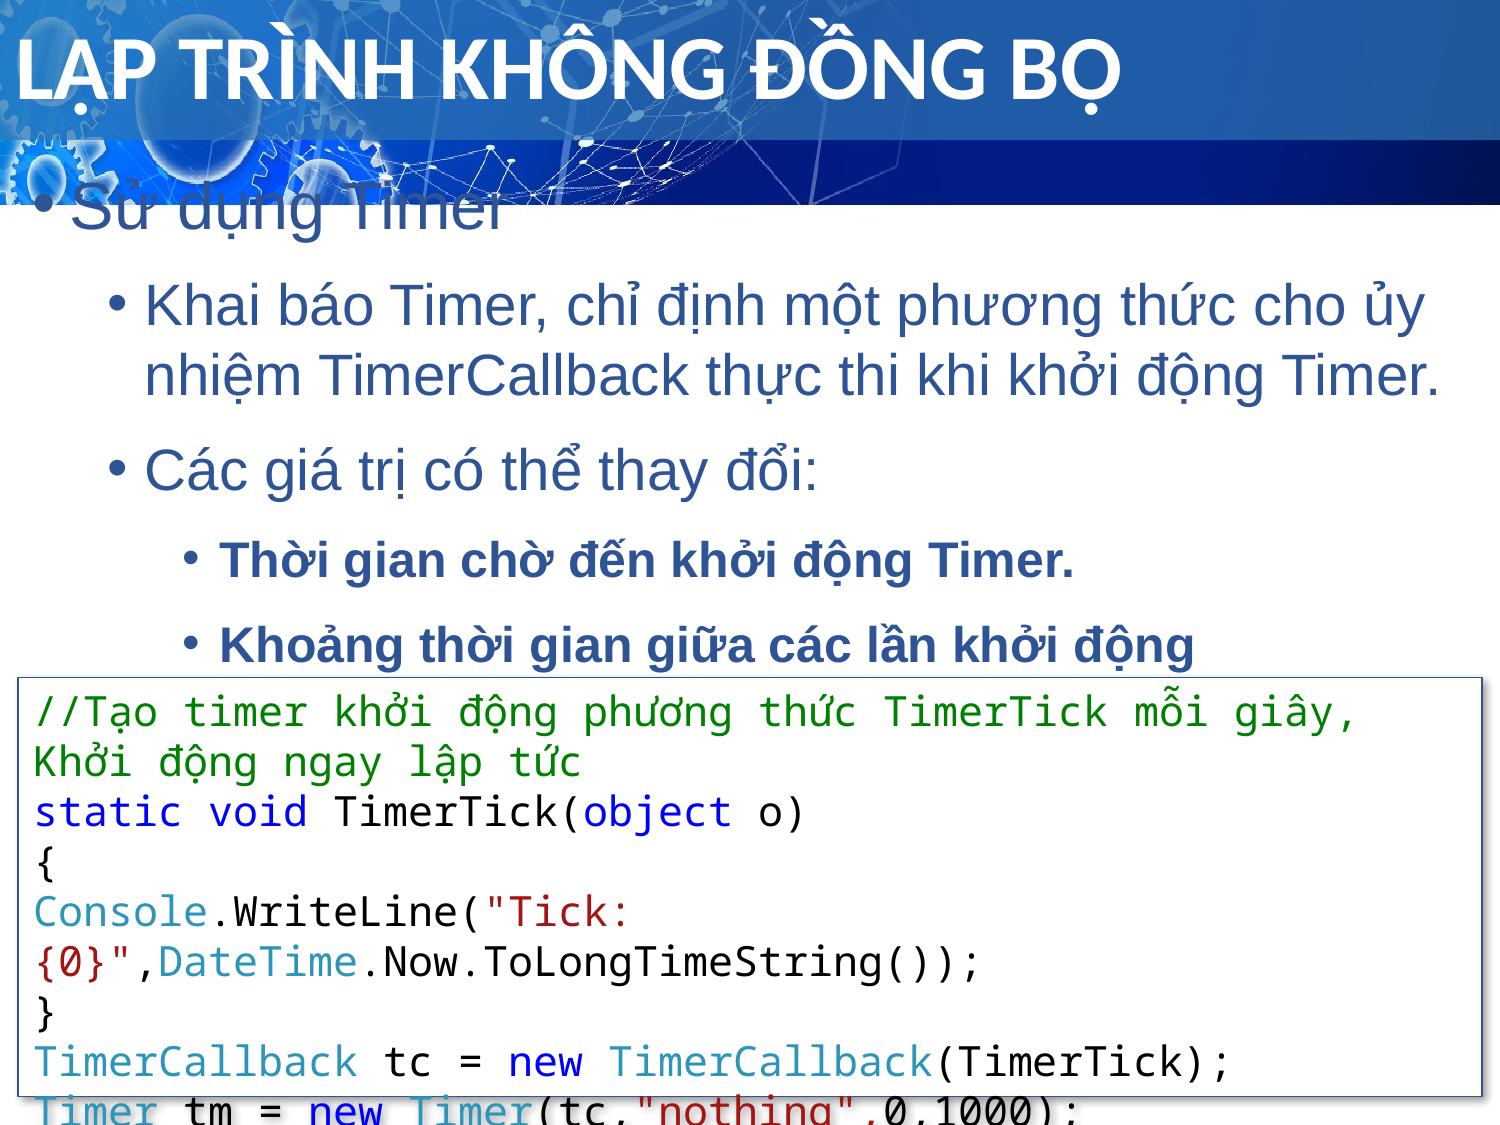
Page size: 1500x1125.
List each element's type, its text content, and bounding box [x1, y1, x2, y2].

picture [0, 141, 1500, 1125]
title LẬP TRÌNH KHÔNG ĐỒNG BỘ [0, 0, 1500, 141]
list Sử dụng Timer Khai báo Timer, chỉ định một phương thức cho ủy nhiệm TimerCallback thực thi khi khởi động Timer. Các giá trị có thể thay đổi: Thời gian chờ đến khởi động Timer. Khoảng thời gian giữa các lần khởi động [17, 155, 1481, 681]
text_box //Tạo timer khởi động phương thức TimerTick mỗi giây, Khởi động ngay lập tức static void TimerTick(object o) { Console.WriteLine("Tick:{0}",DateTime.Now.ToLongTimeString()); } TimerCallback tc = new TimerCallback(TimerTick); Timer tm = new Timer(tc,"nothing",0,1000); [18, 677, 1482, 1097]
